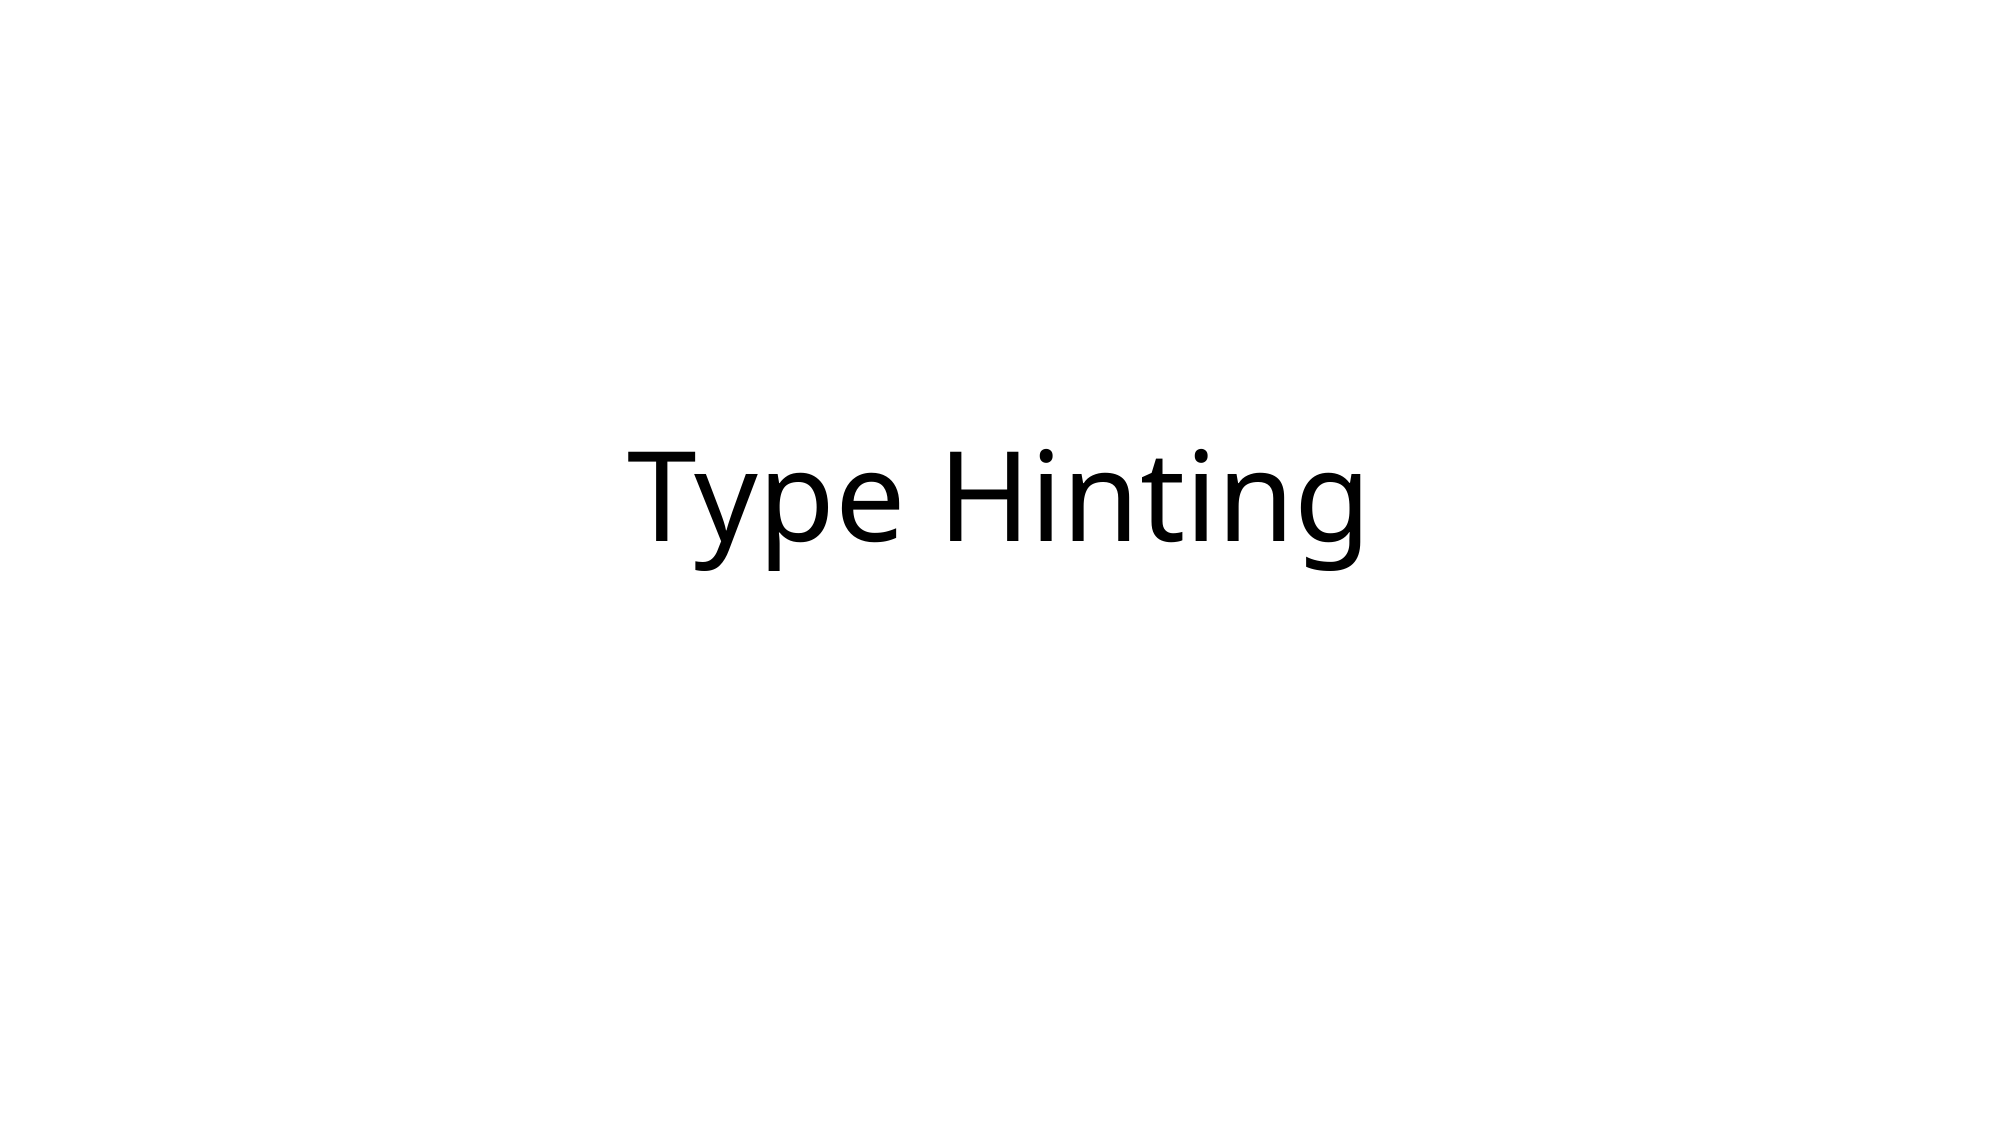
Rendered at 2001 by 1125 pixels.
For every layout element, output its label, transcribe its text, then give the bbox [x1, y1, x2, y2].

title Type Hinting [249, 184, 1750, 576]
